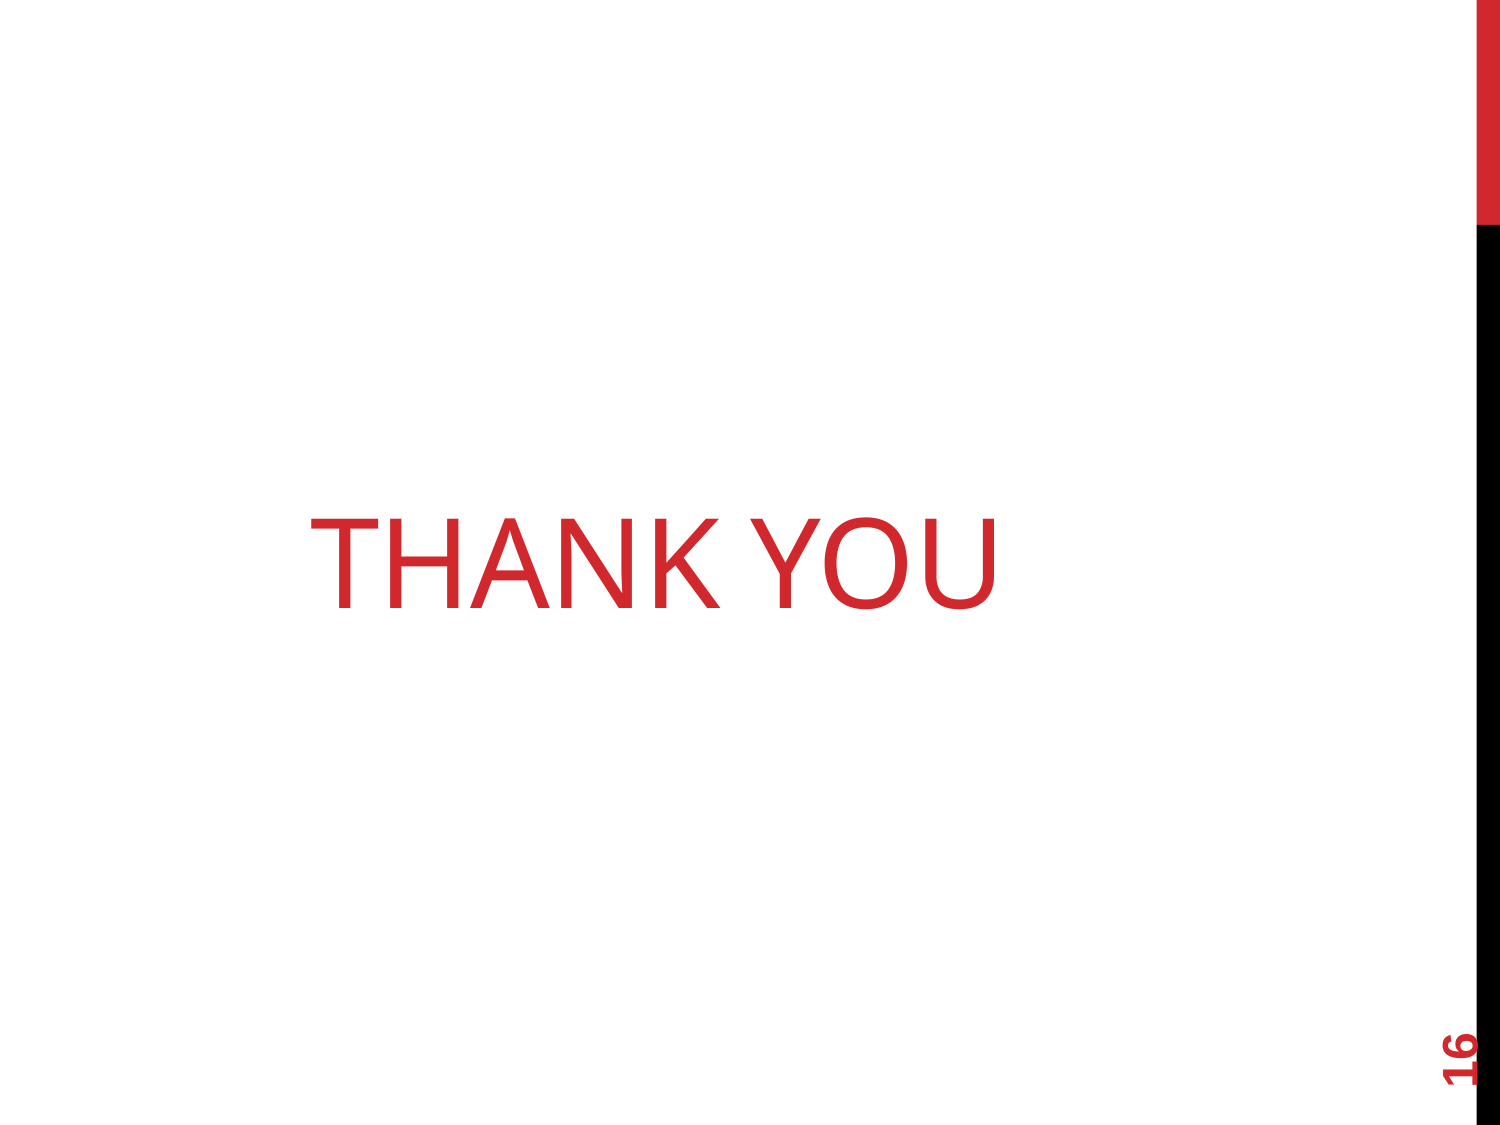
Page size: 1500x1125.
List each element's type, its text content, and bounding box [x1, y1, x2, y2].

slide_number 16 [1427, 887, 1488, 1104]
title Thank you [295, 380, 1208, 641]
